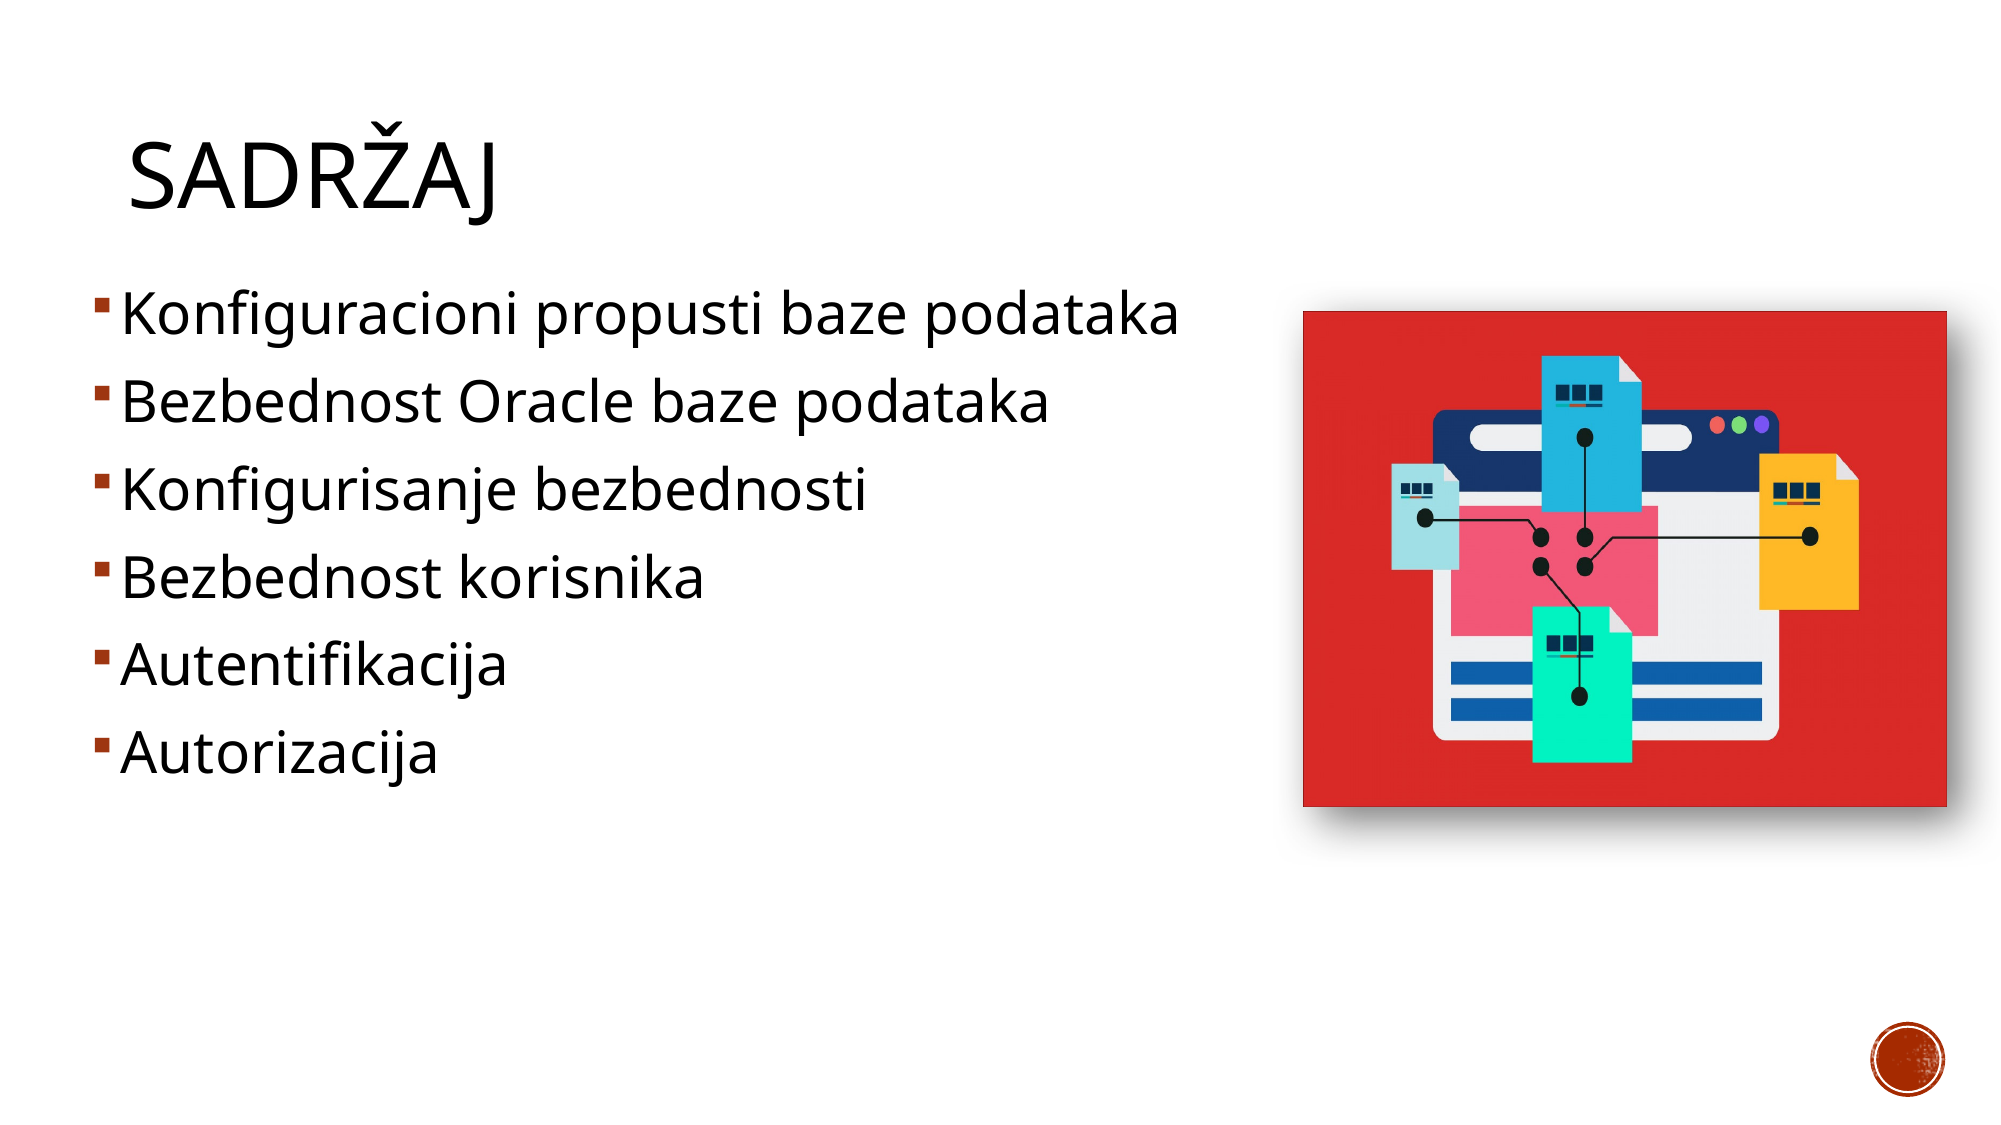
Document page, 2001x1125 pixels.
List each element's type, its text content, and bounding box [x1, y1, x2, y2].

list Konfiguracioni propusti baze podataka Bezbednost Oracle baze podataka Konfigurisanje bezbednosti Bezbednost korisnika Autentifikacija Autorizacija [75, 276, 1304, 887]
title Sadržaj [112, 47, 1763, 308]
picture [1303, 311, 1947, 807]
